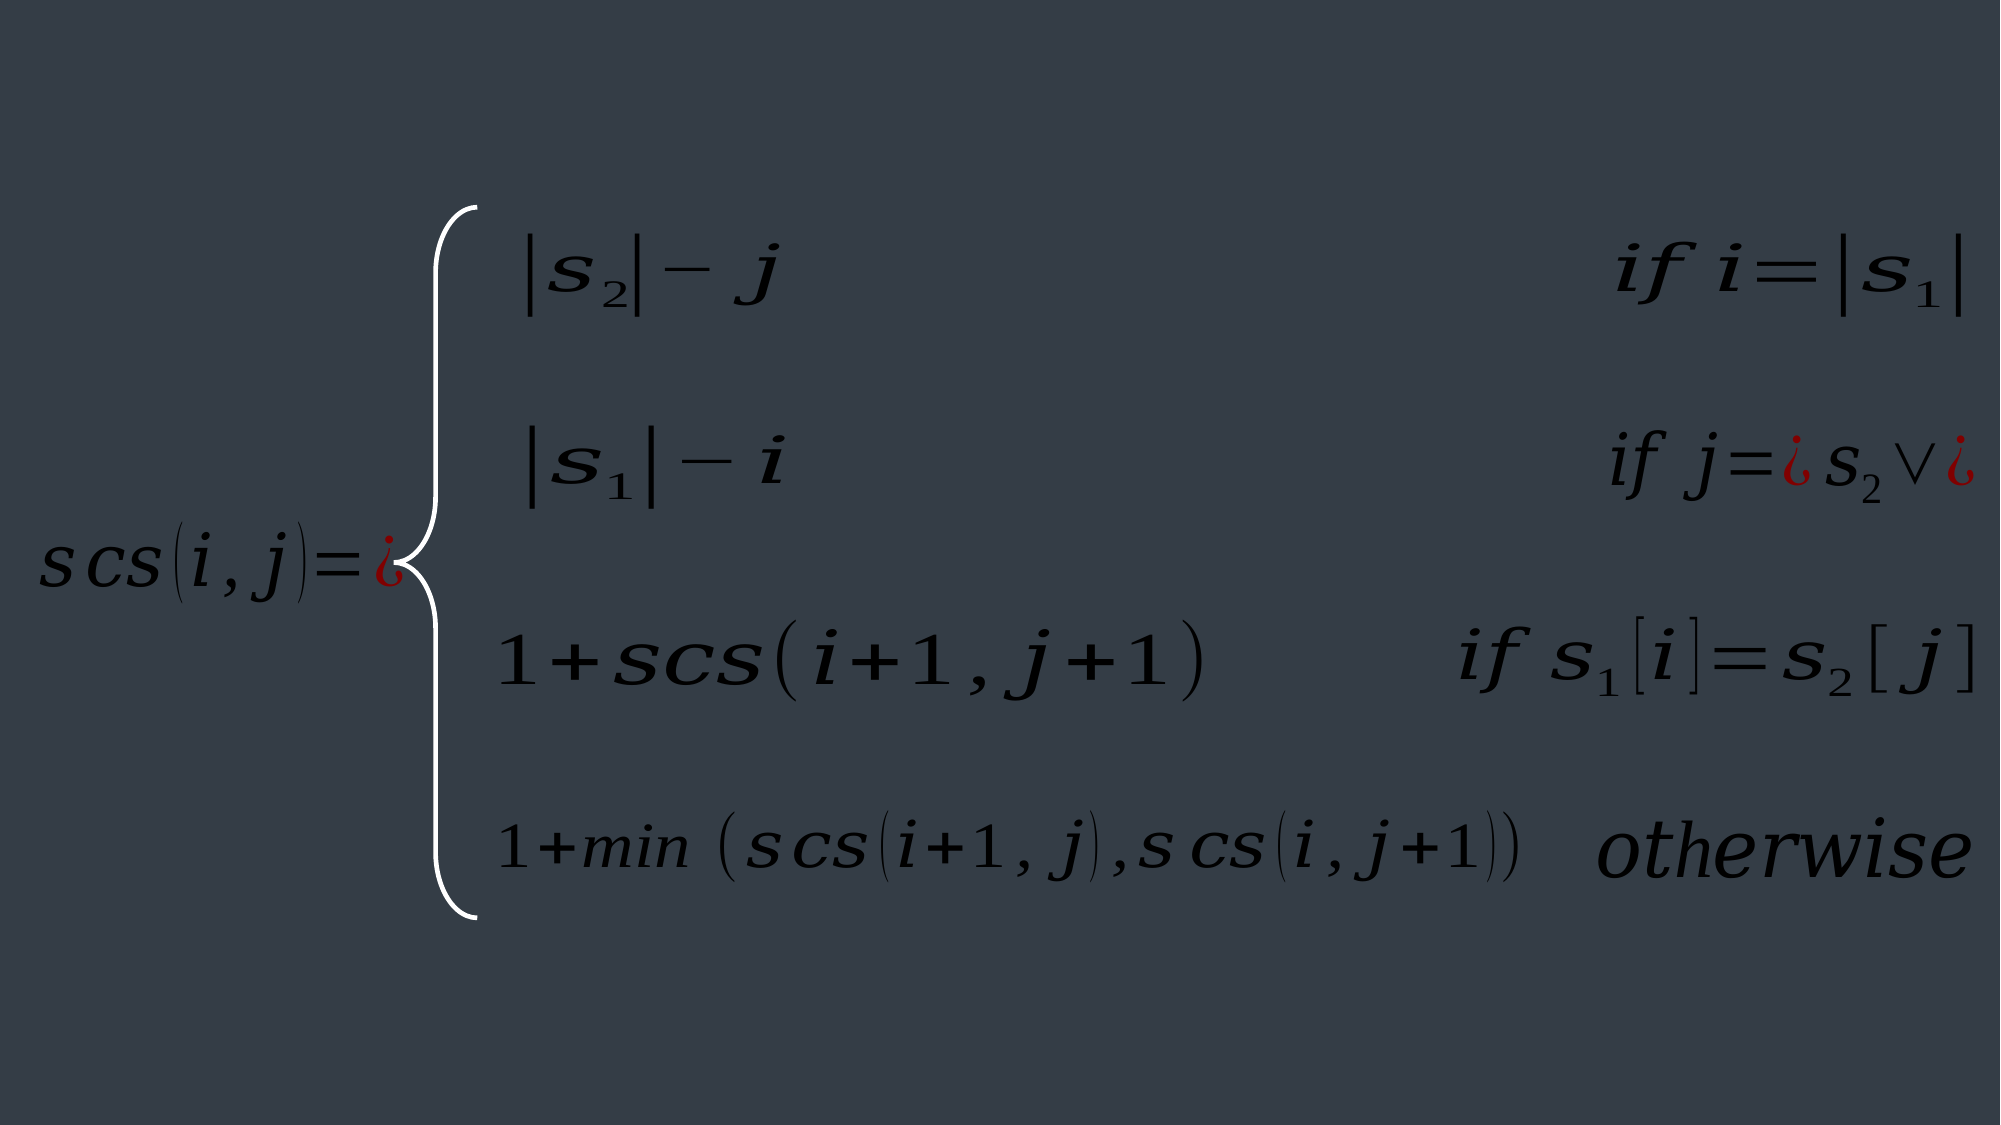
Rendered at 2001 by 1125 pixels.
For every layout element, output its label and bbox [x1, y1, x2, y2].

text_box [393, 206, 478, 919]
